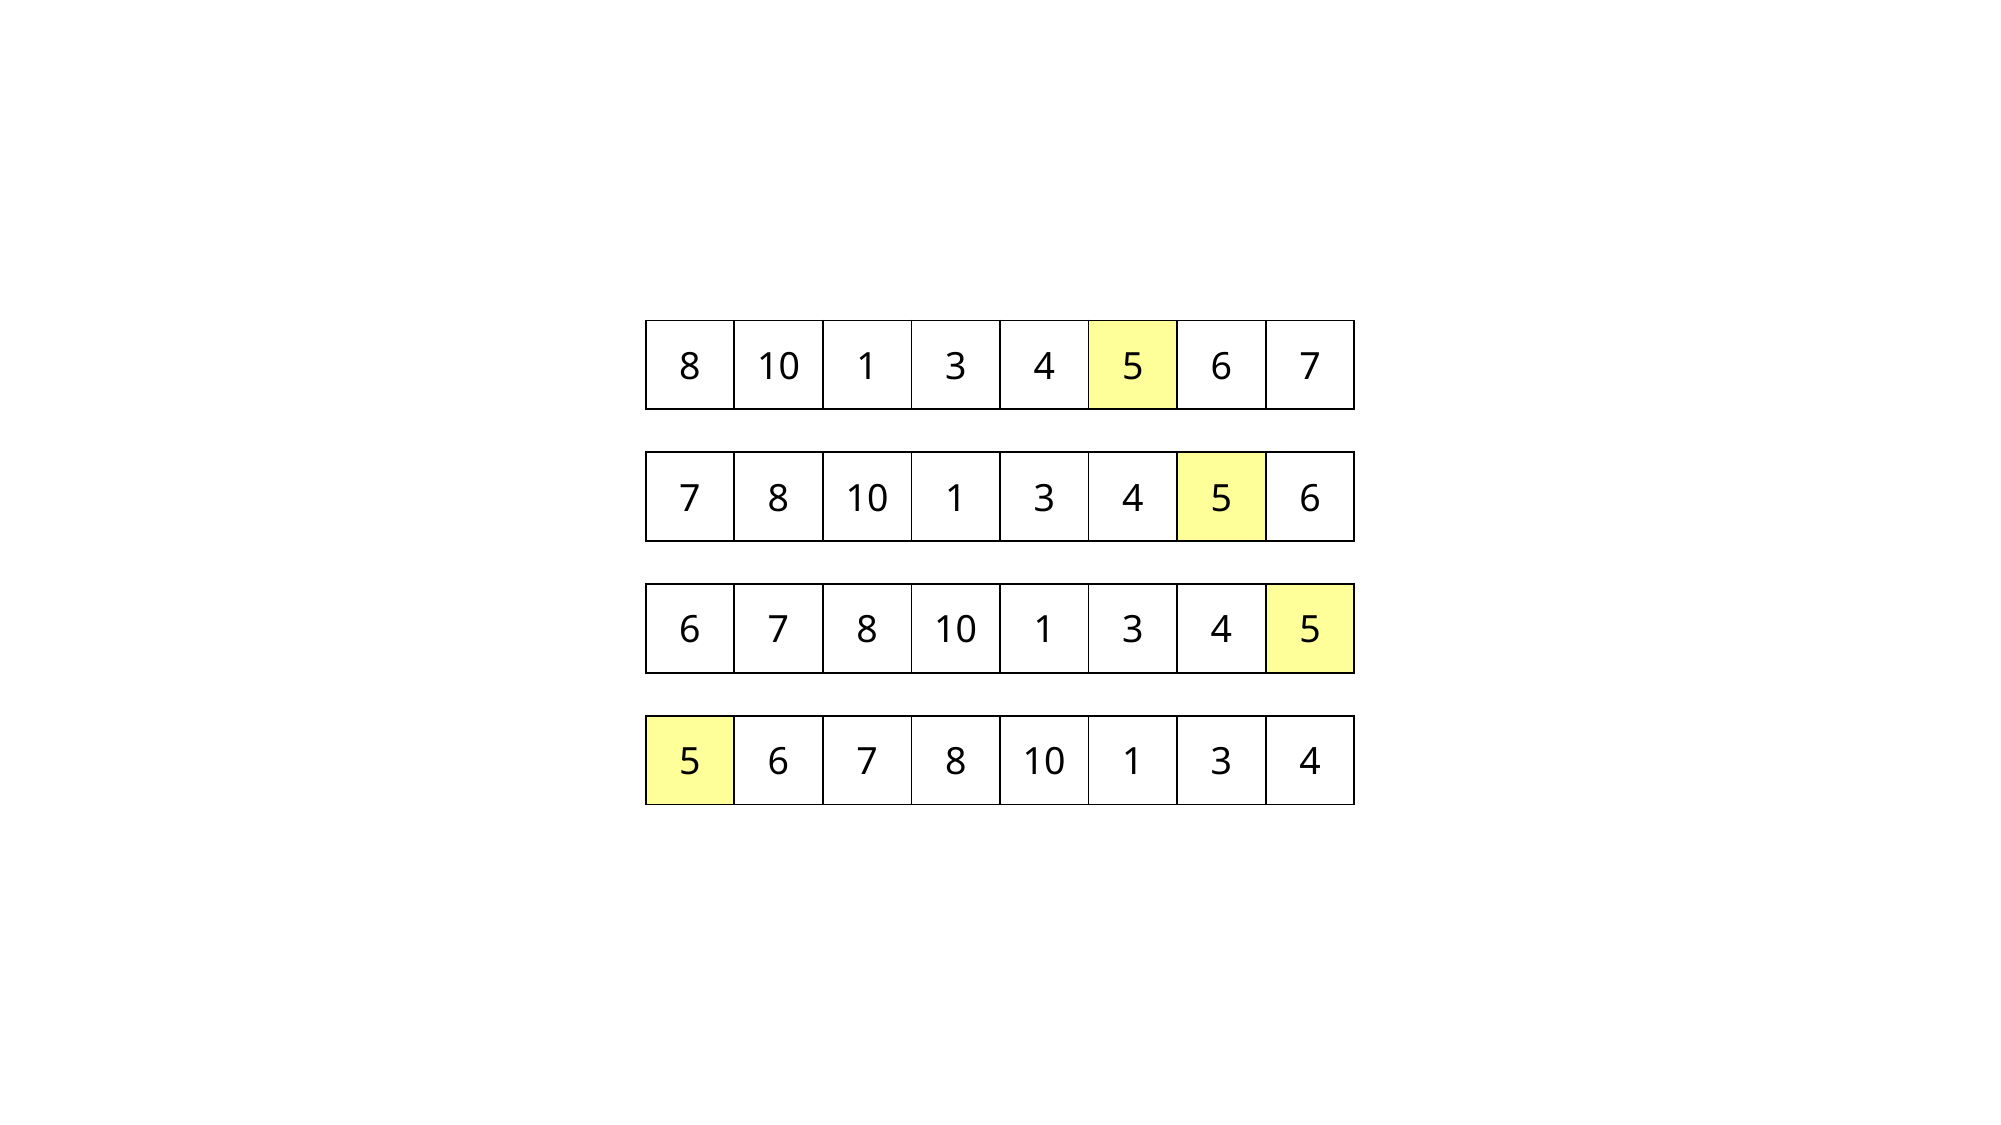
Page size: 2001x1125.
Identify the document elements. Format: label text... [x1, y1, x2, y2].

table_header 5 [1267, 585, 1353, 672]
table_header 7 [647, 453, 733, 540]
table_header 8 [912, 717, 999, 804]
table_header 10 [824, 453, 911, 540]
table_header 1 [912, 453, 999, 540]
table_header 5 [1089, 321, 1176, 408]
table_header 8 [647, 321, 733, 408]
table_header 6 [735, 717, 822, 804]
table_header 6 [647, 585, 733, 672]
table_header 10 [735, 321, 822, 408]
text_box [374, 149, 1626, 976]
table_header 3 [912, 321, 999, 408]
table_header 3 [1001, 453, 1088, 540]
table_header 1 [824, 321, 911, 408]
table_header 7 [1267, 321, 1353, 408]
table_header 8 [824, 585, 911, 672]
table_header 6 [1267, 453, 1353, 540]
table_header 1 [1089, 717, 1176, 804]
table_header 4 [1089, 453, 1176, 540]
table_header 3 [1089, 585, 1176, 672]
table_header 3 [1178, 717, 1265, 804]
table_header 8 [735, 453, 822, 540]
table_header 5 [647, 717, 733, 804]
table_header 4 [1267, 717, 1353, 804]
table_header 10 [1001, 717, 1088, 804]
table_header 5 [1178, 453, 1265, 540]
table_header 10 [912, 585, 999, 672]
table_header 1 [1001, 585, 1088, 672]
table_header 7 [824, 717, 911, 804]
table_header 6 [1178, 321, 1265, 408]
table_header 4 [1001, 321, 1088, 408]
table_header 7 [735, 585, 822, 672]
table_header 4 [1178, 585, 1265, 672]
